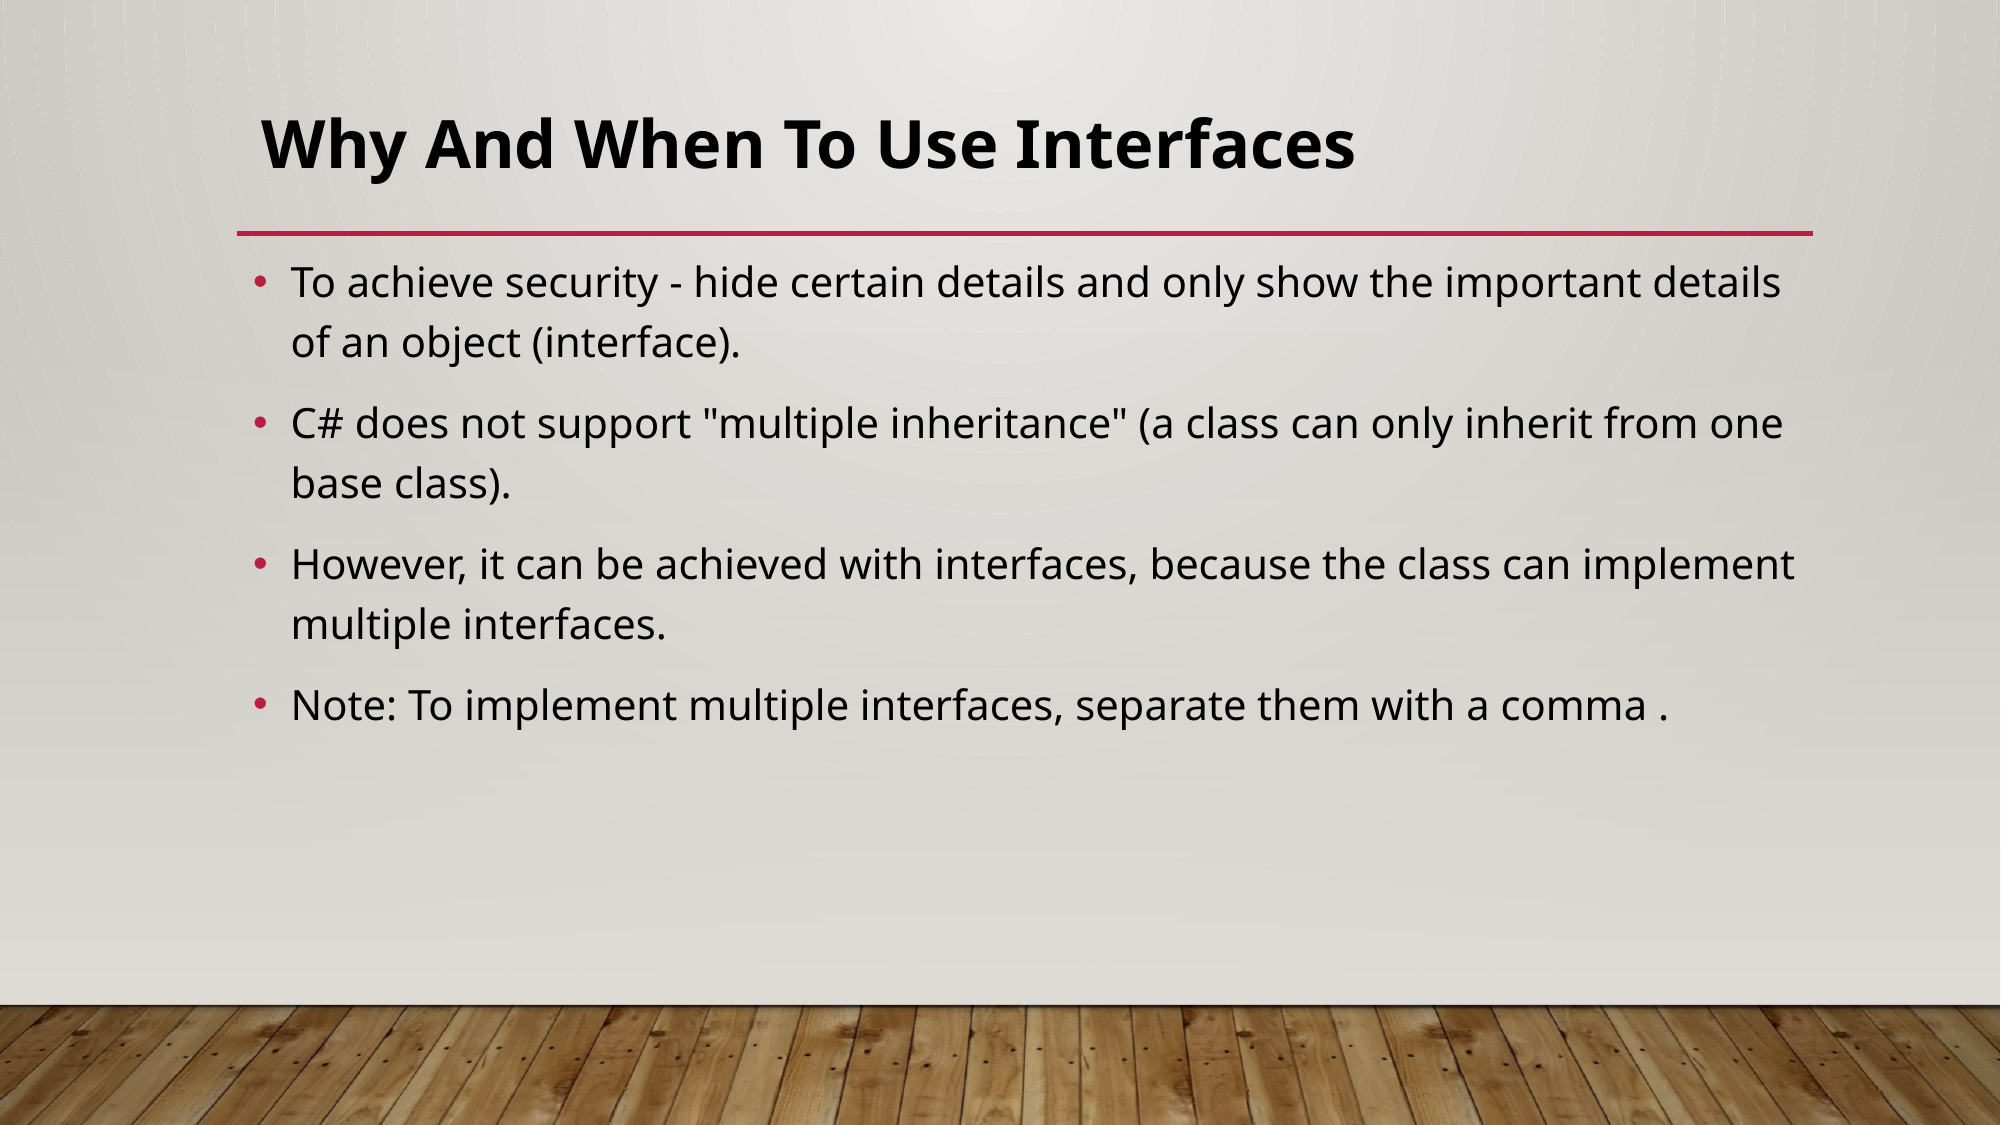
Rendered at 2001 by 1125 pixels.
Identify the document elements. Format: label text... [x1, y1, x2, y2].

list To achieve security - hide certain details and only show the important details of an object (interface). C# does not support "multiple inheritance" (a class can only inherit from one base class). However, it can be achieved with interfaces, because the class can implement multiple interfaces. Note: To implement multiple interfaces, separate them with a comma . [238, 238, 1814, 998]
title Why And When To Use Interfaces [246, 103, 1823, 229]
picture [0, 1005, 2000, 1125]
